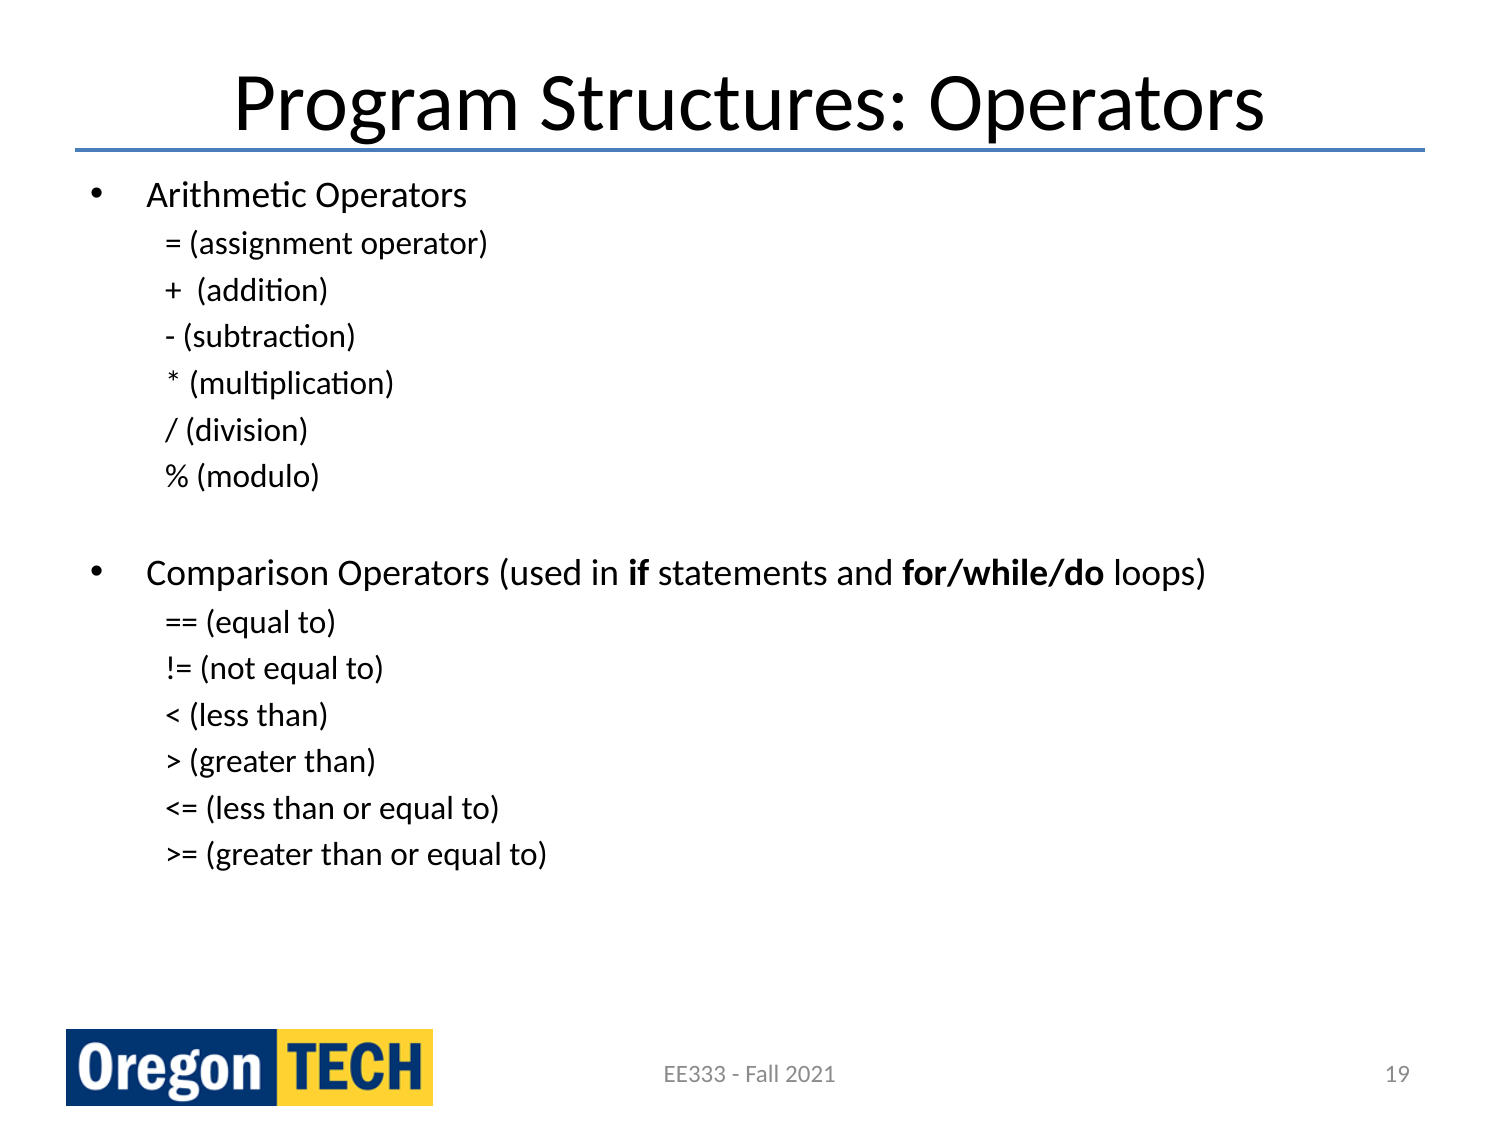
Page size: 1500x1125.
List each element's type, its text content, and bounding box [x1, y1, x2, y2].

slide_number 19 [1074, 1042, 1425, 1103]
list Arithmetic Operators = (assignment operator) + (addition) - (subtraction) * (multiplication) / (division) % (modulo) Comparison Operators (used in if statements and for/while/do loops) == (equal to) != (not equal to) < (less than) > (greater than) <= (less than or equal to) >= (greater than or equal to) [75, 162, 1425, 1005]
footer EE333 - Fall 2021 [512, 1042, 988, 1103]
title Program Structures: Operators [75, 45, 1425, 150]
picture [66, 1029, 433, 1106]
